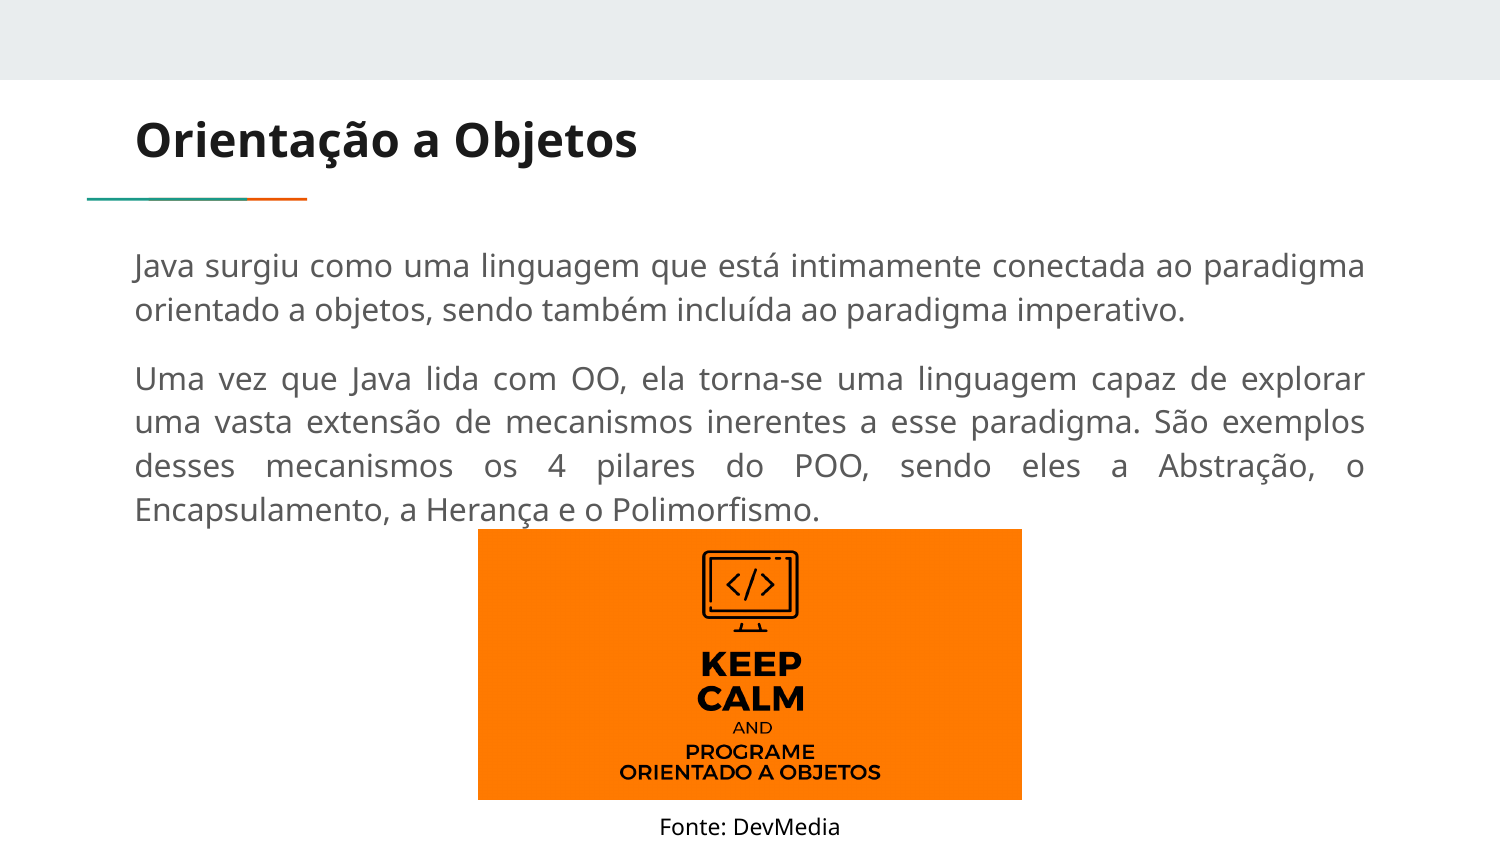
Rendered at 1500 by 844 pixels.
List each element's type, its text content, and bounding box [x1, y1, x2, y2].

list Java surgiu como uma linguagem que está intimamente conectada ao paradigma orientado a objetos, sendo também incluída ao paradigma imperativo. Uma vez que Java lida com OO, ela torna-se uma linguagem capaz de explorar uma vasta extensão de mecanismos inerentes a esse paradigma. São exemplos desses mecanismos os 4 pilares do POO, sendo eles a Abstração, o Encapsulamento, a Herança e o Polimorfismo. [119, 225, 1381, 488]
title Orientação a Objetos [119, 95, 1381, 183]
picture [478, 529, 1023, 801]
text_box Fonte: DevMedia [478, 807, 1022, 844]
